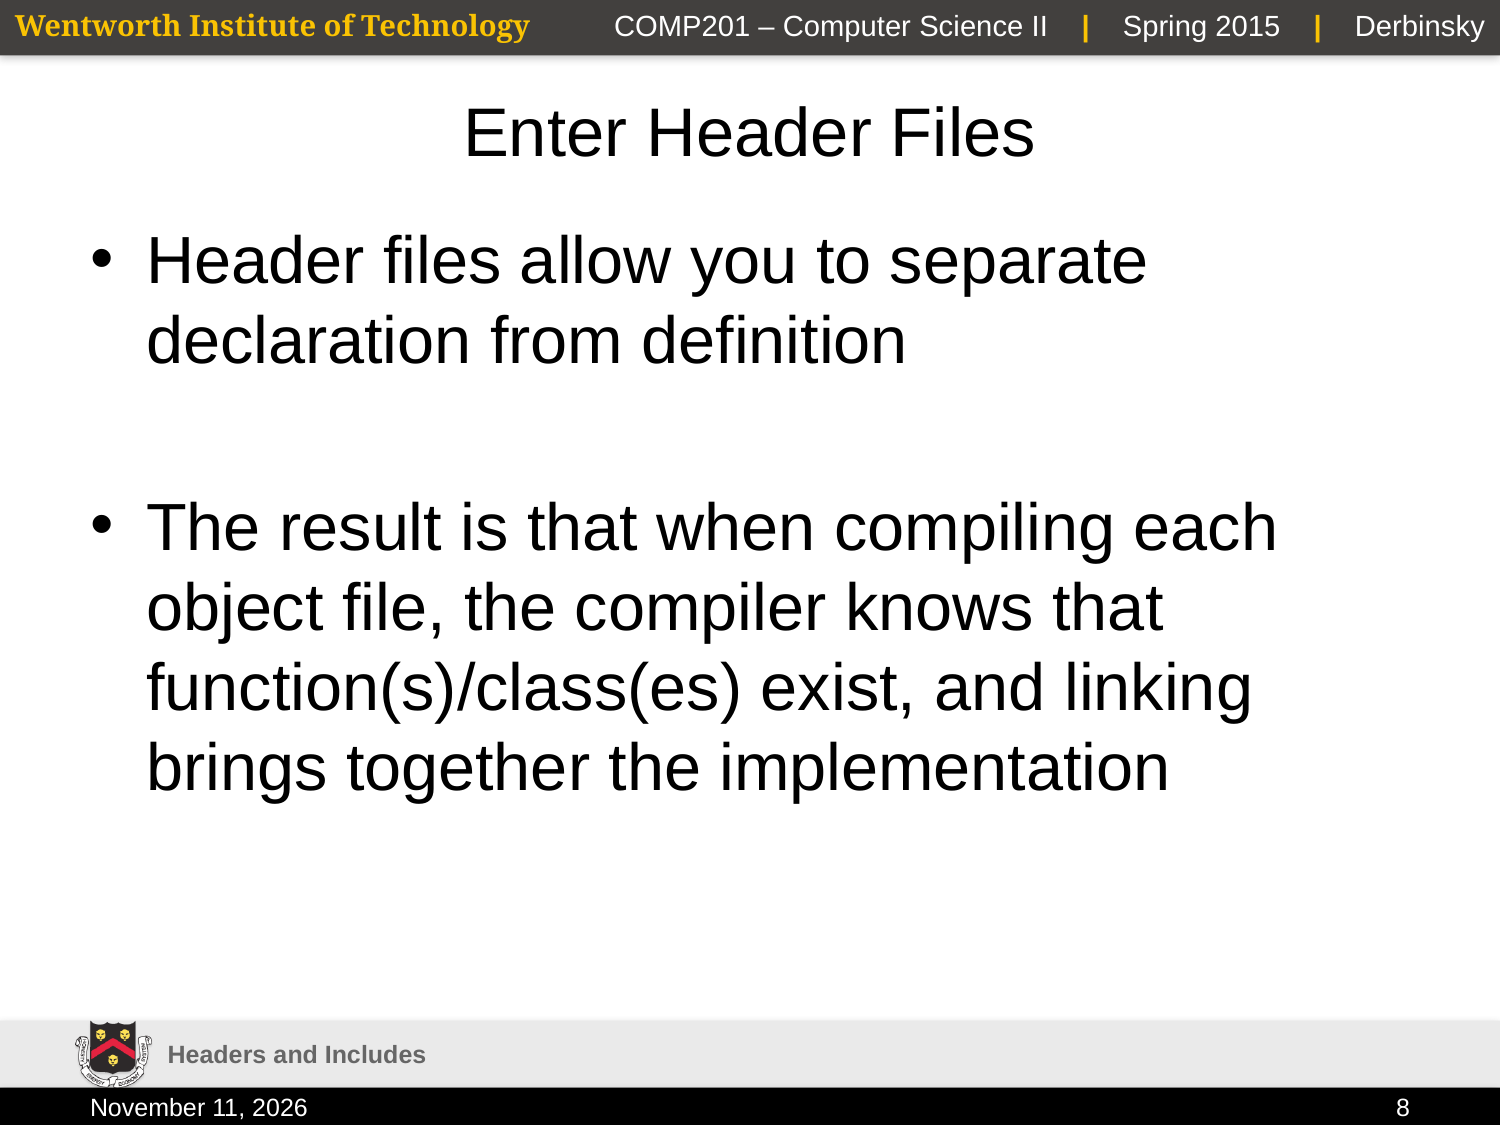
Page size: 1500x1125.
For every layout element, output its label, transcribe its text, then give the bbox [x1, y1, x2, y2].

title Enter Header Files [75, 80, 1425, 179]
slide_number 8 [1245, 1087, 1425, 1125]
footer Headers and Includes [152, 1029, 1425, 1079]
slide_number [75, 1087, 451, 1125]
list Header files allow you to separate declaration from definition The result is that when compiling each object file, the compiler knows that function(s)/class(es) exist, and linking brings together the implementation [75, 209, 1425, 1005]
picture [75, 1020, 153, 1087]
